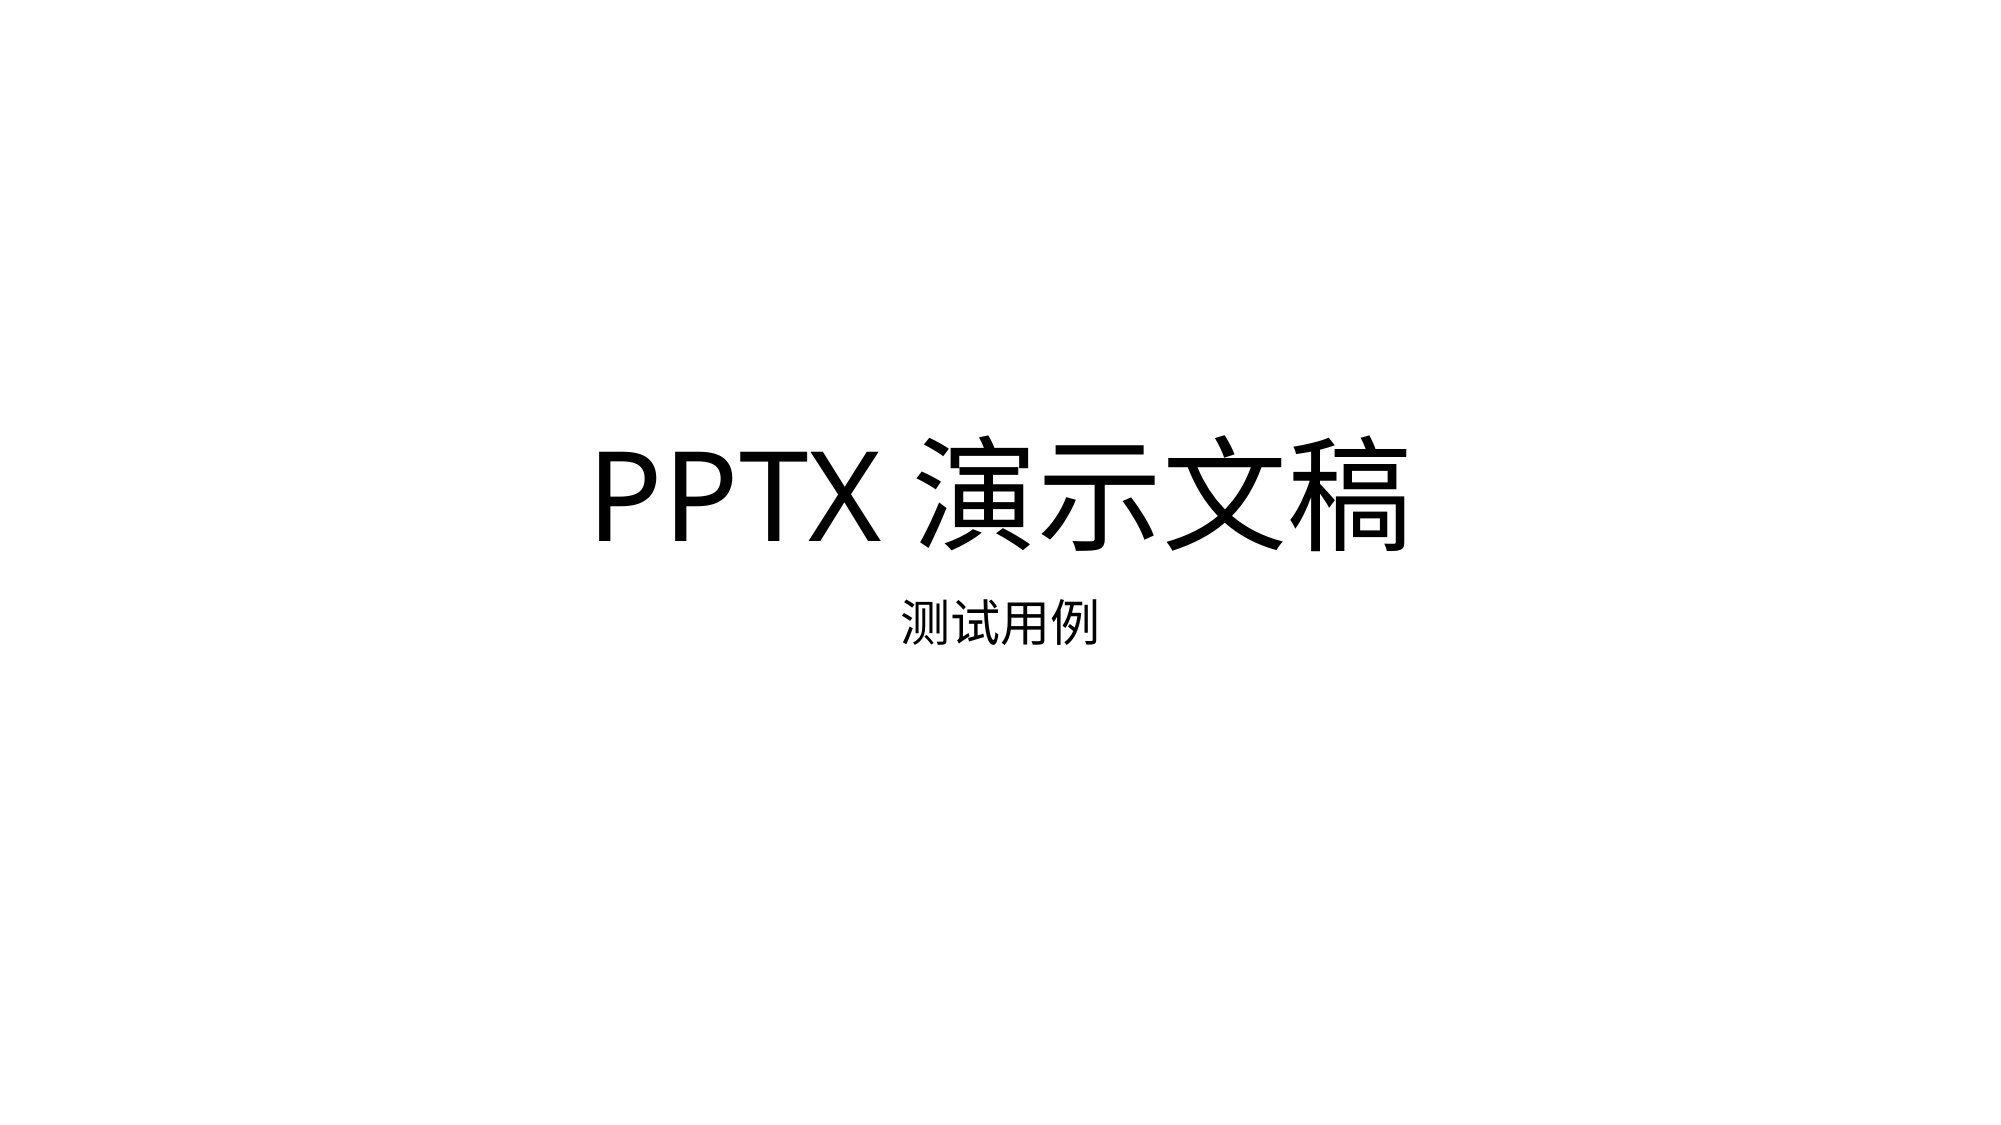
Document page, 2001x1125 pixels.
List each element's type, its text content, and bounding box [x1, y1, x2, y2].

subtitle 测试用例 [249, 590, 1750, 863]
title PPTX演示文稿 [249, 184, 1750, 576]
